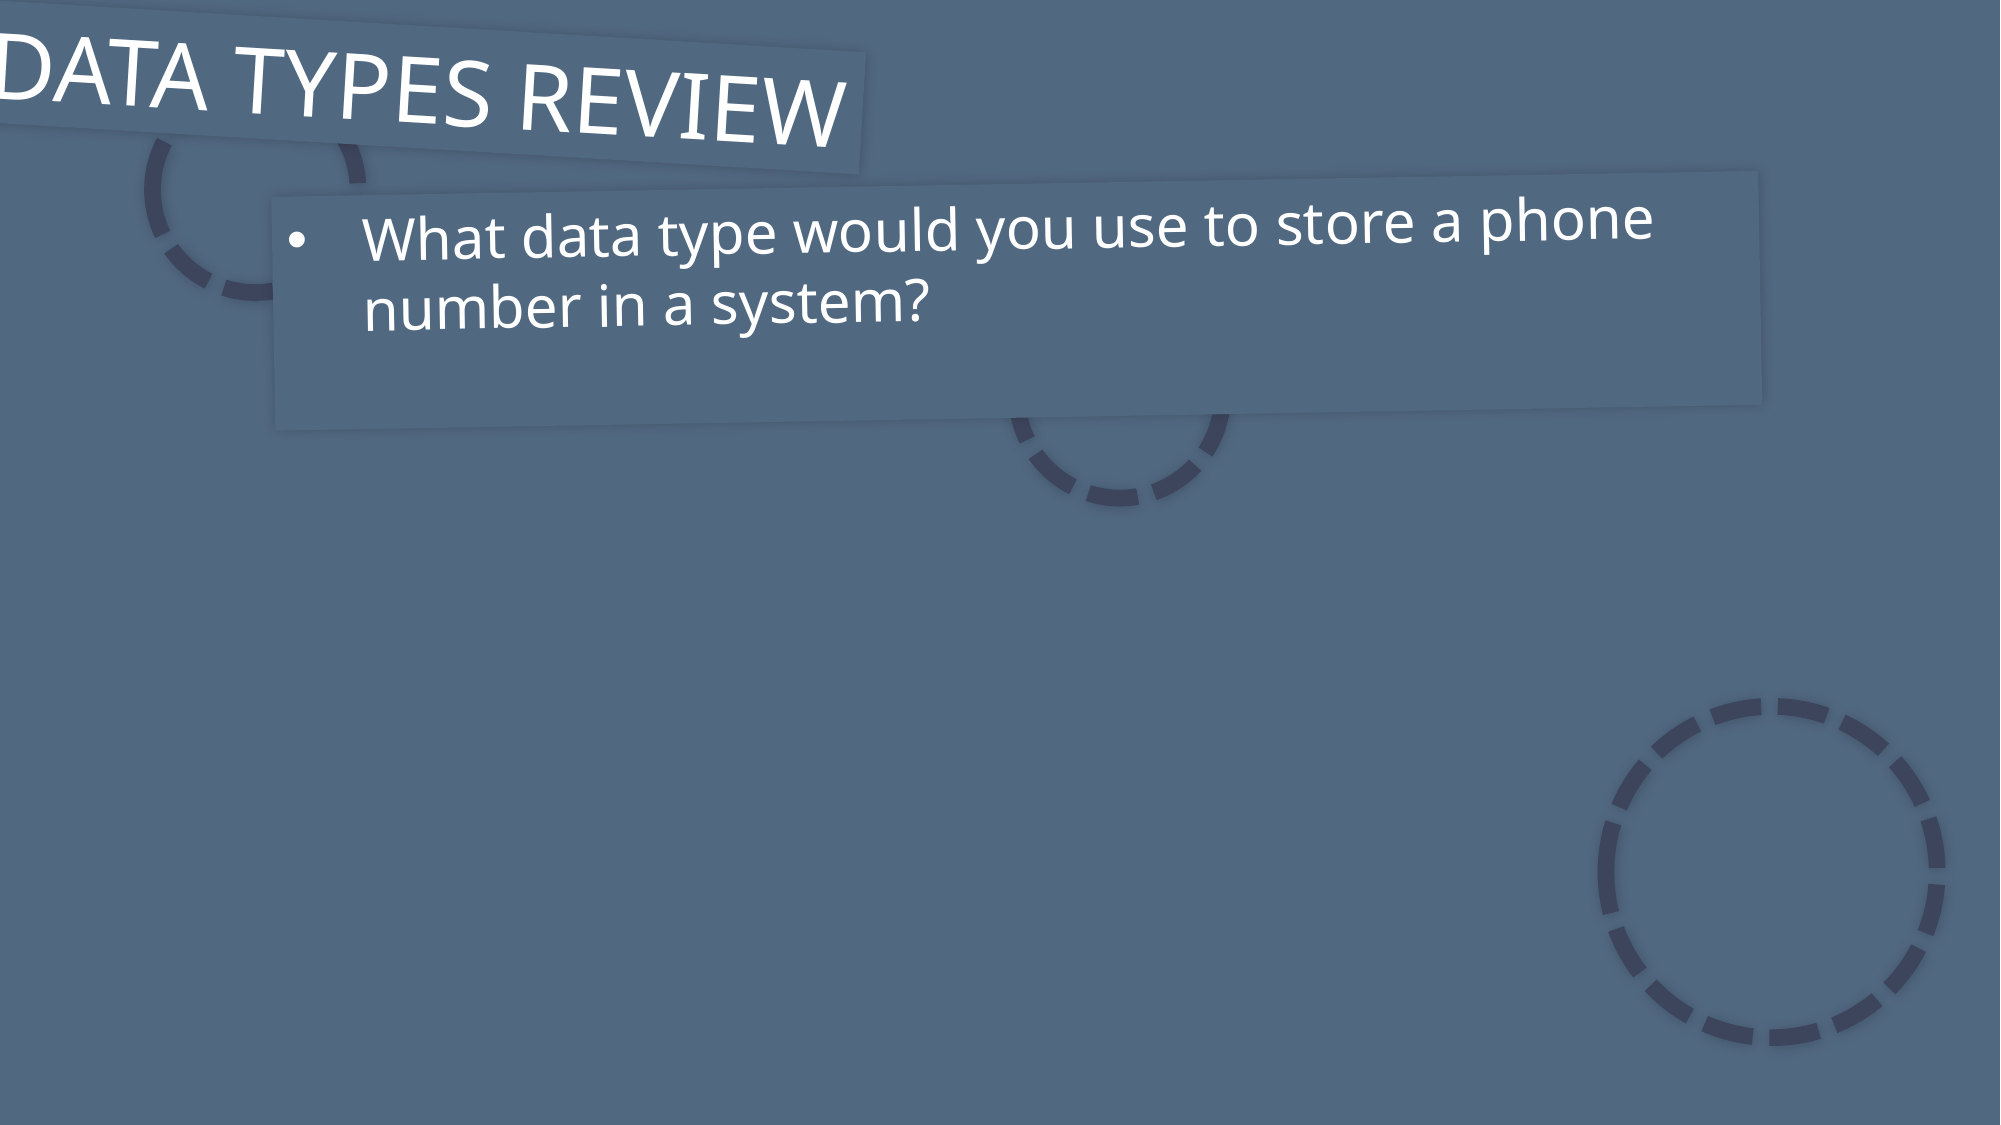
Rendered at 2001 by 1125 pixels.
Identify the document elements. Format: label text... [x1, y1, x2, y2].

text_box [1604, 704, 1939, 1040]
text_box [150, 142, 360, 295]
text_box [1019, 423, 1221, 500]
text_box What data type would you use to store a phone number in a system? [269, 169, 1764, 433]
text_box DATA TYPES REVIEW [0, 0, 868, 177]
